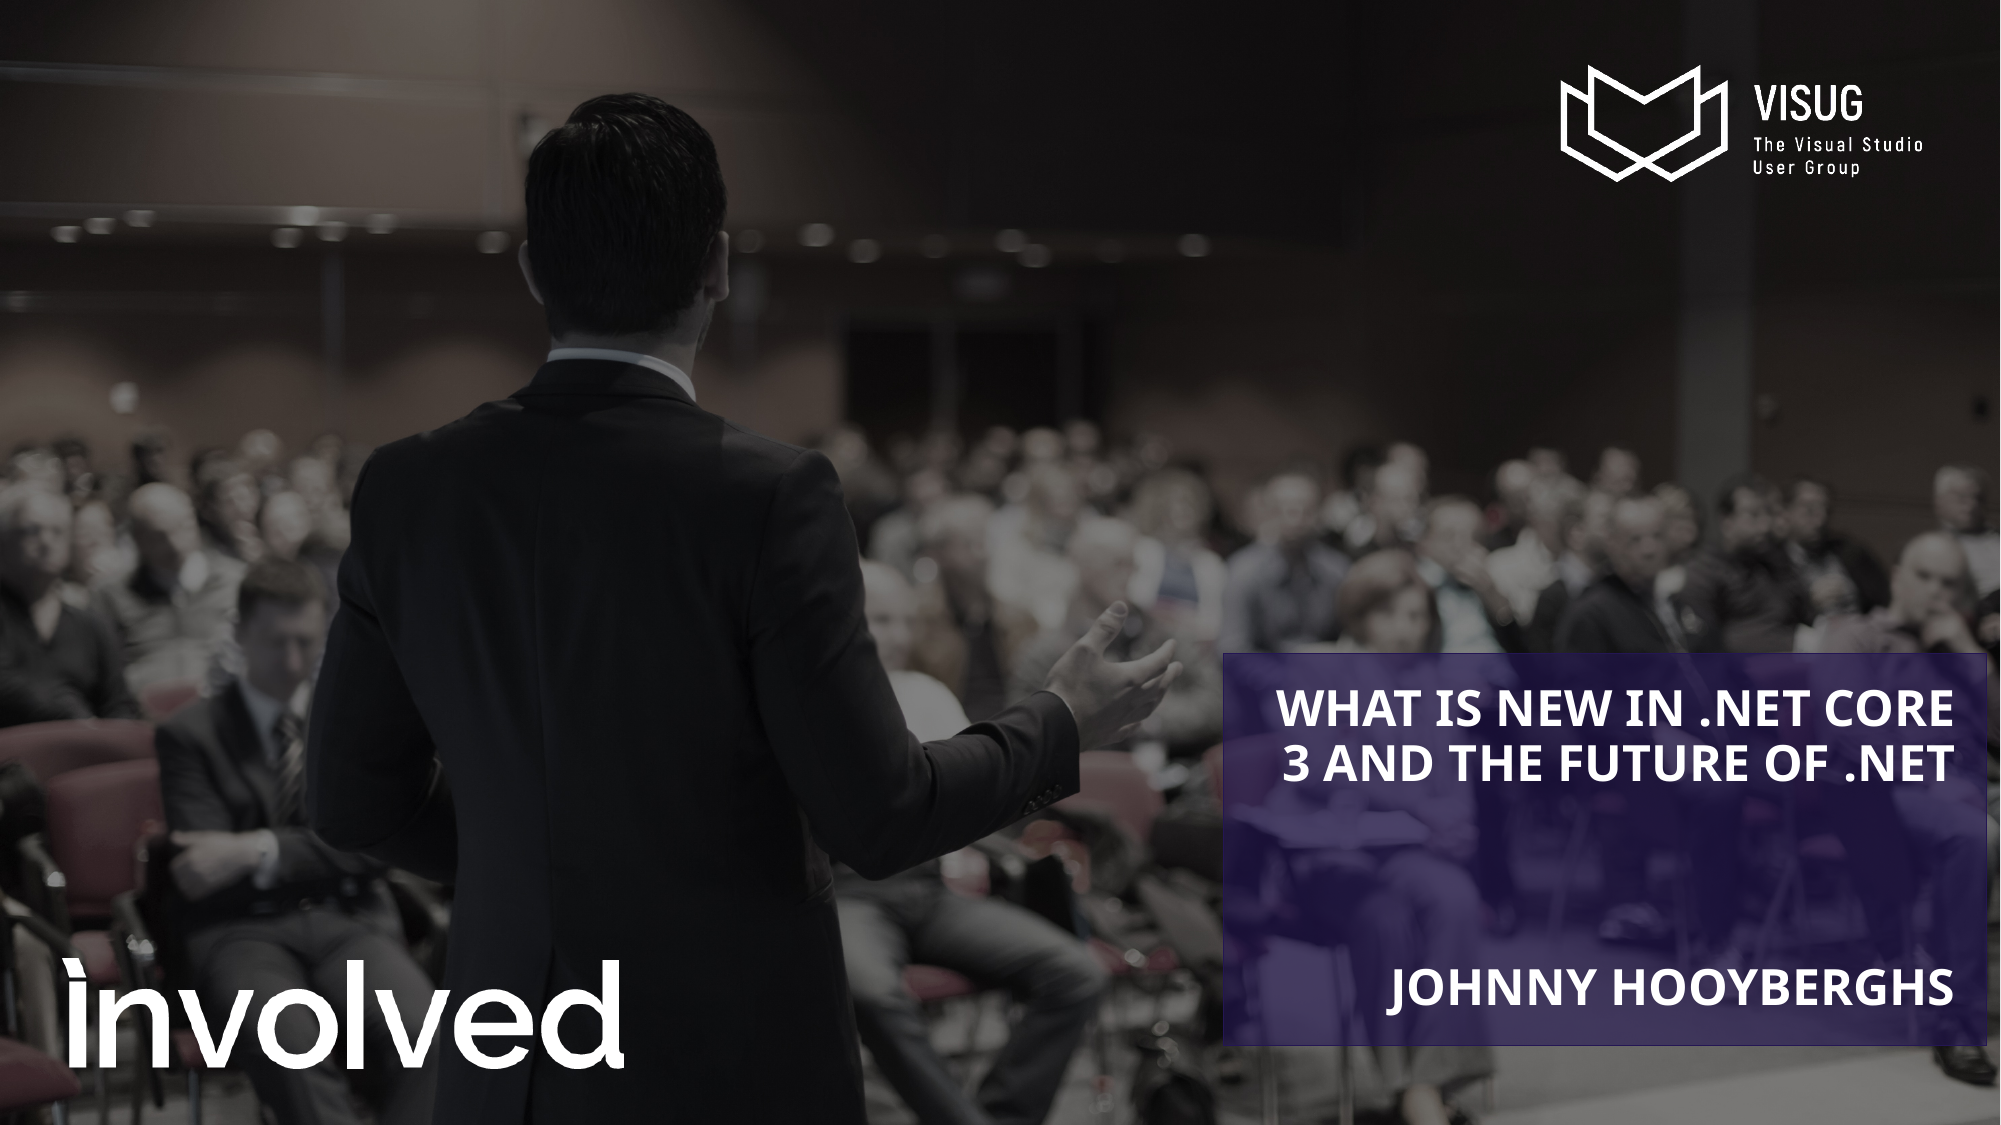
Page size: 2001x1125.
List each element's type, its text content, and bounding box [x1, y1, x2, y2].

picture [0, 0, 2001, 1125]
list WHAT IS NEW IN .NET CORE 3 AND THE FUTURE OF .NET Johnny HOOYBERGHS [1248, 676, 1971, 1029]
